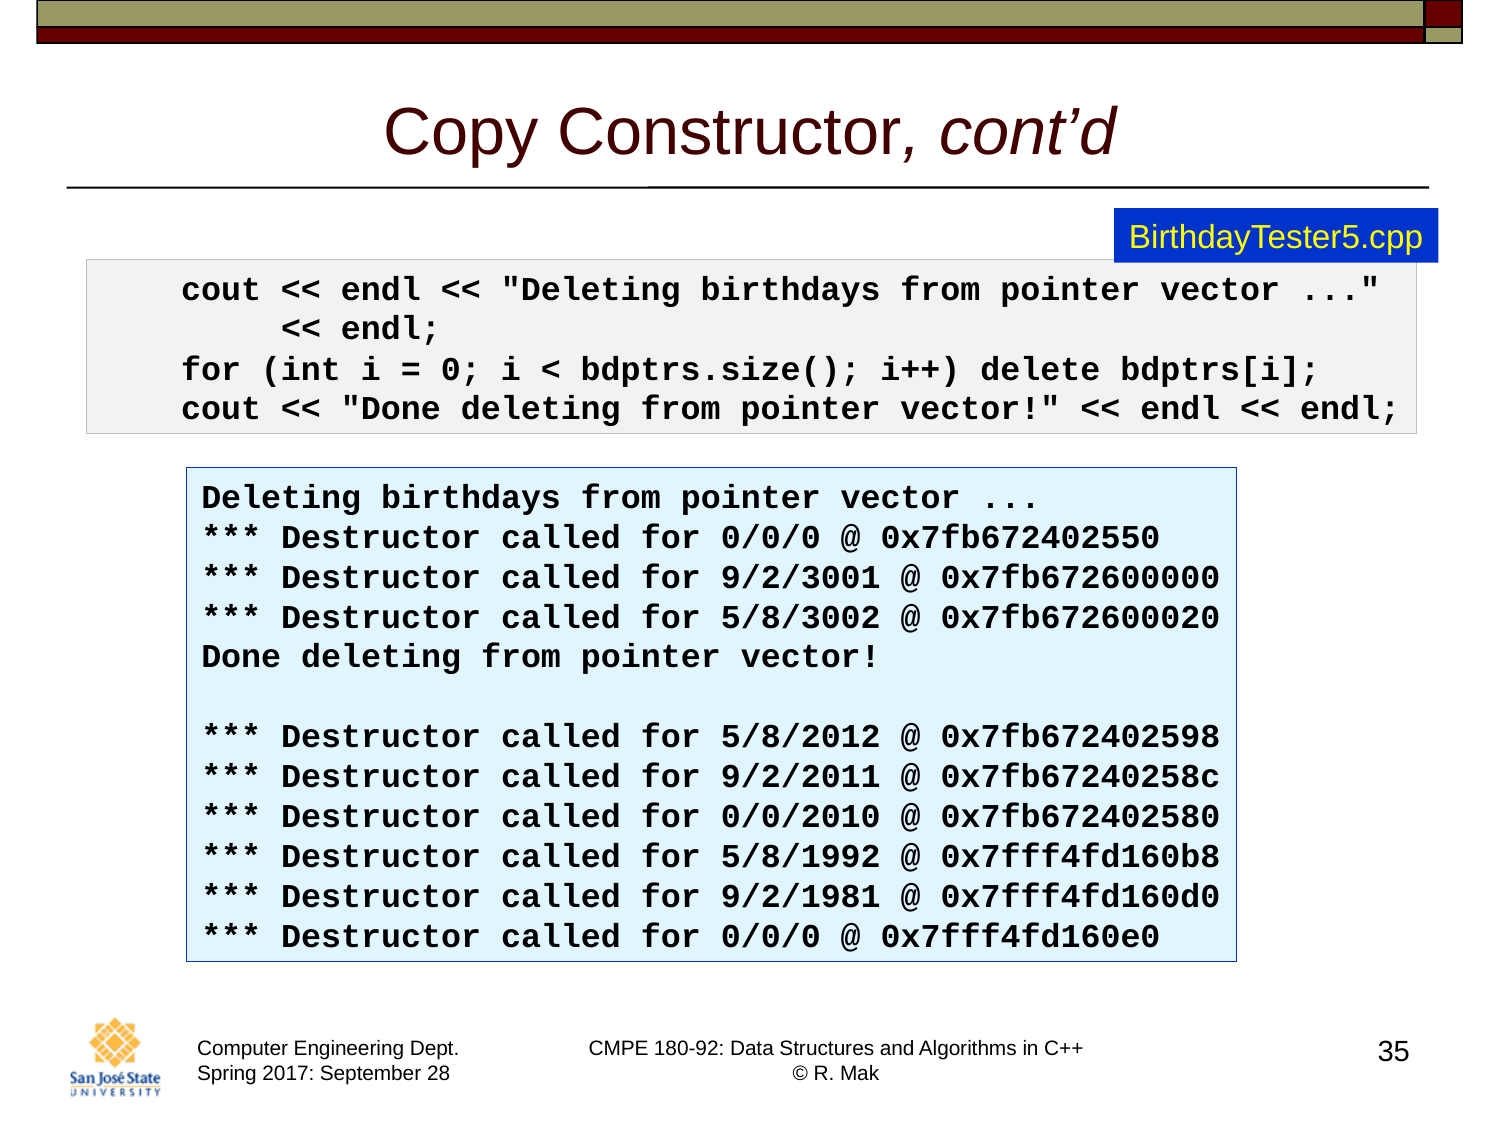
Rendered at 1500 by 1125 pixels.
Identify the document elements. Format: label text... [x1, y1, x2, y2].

slide_number 35 [1112, 1025, 1425, 1100]
text_box Deleting birthdays from pointer vector ... *** Destructor called for 0/0/0 @ 0x7fb672402550 *** Destructor called for 9/2/3001 @ 0x7fb672600000 *** Destructor called for 5/8/3002 @ 0x7fb672600020 Done deleting from pointer vector! *** Destructor called for 5/8/2012 @ 0x7fb672402598 *** Destructor called for 9/2/2011 @ 0x7fb67240258c *** Destructor called for 0/0/2010 @ 0x7fb672402580 *** Destructor called for 5/8/1992 @ 0x7fff4fd160b8 *** Destructor called for 9/2/1981 @ 0x7fff4fd160d0 *** Destructor called for 0/0/0 @ 0x7fff4fd160e0 [186, 467, 1237, 962]
text_box BirthdayTester5.cpp [1114, 208, 1439, 263]
title Copy Constructor, cont’d [75, 67, 1425, 175]
picture [60, 1012, 166, 1112]
text_box cout << endl << "Deleting birthdays from pointer vector ..." << endl; for (int i = 0; i < bdptrs.size(); i++) delete bdptrs[i]; cout << "Done deleting from pointer vector!" << endl << endl; [86, 259, 1417, 434]
